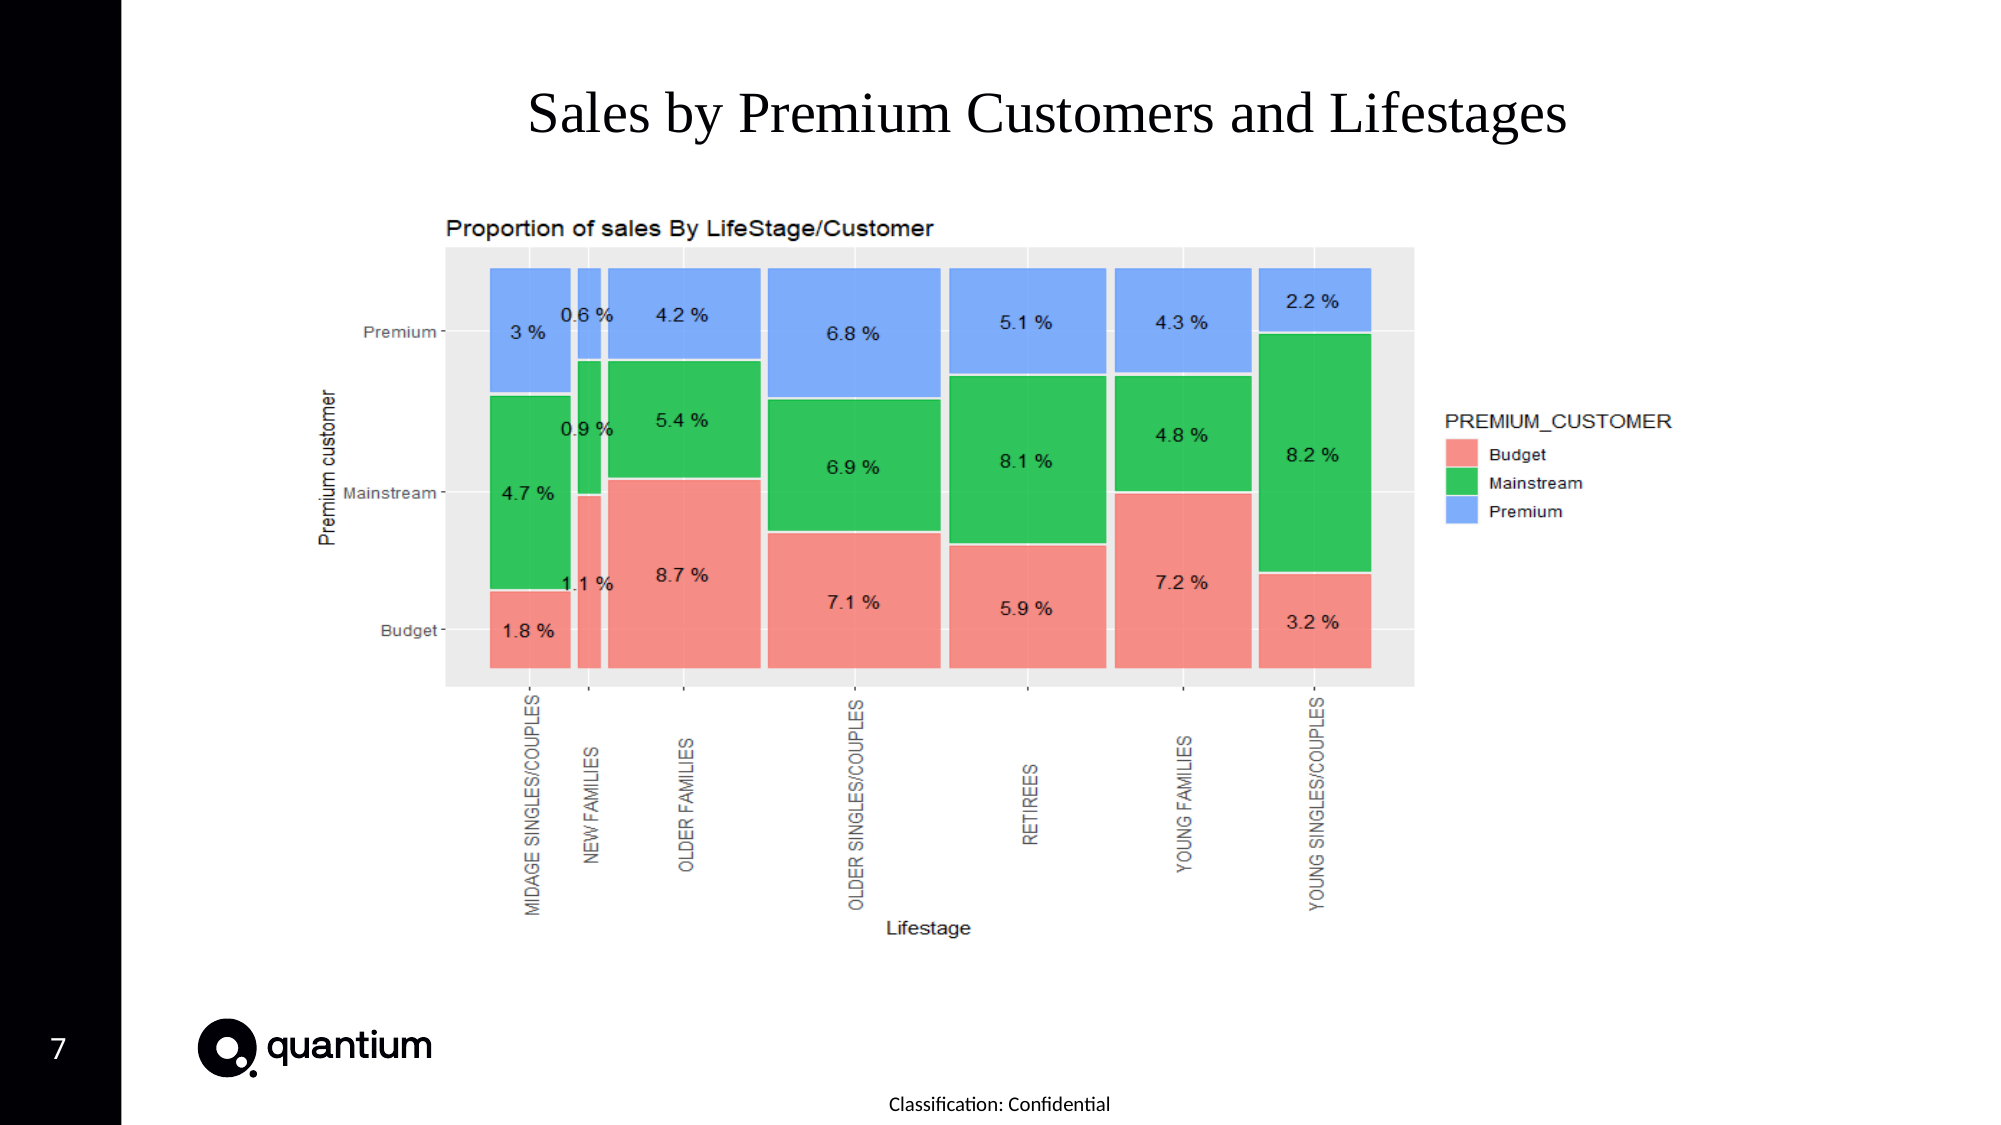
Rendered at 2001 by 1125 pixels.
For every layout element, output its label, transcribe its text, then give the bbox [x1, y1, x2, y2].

picture [306, 209, 1694, 947]
list Sales by Premium Customers and Lifestages [196, 74, 1916, 210]
